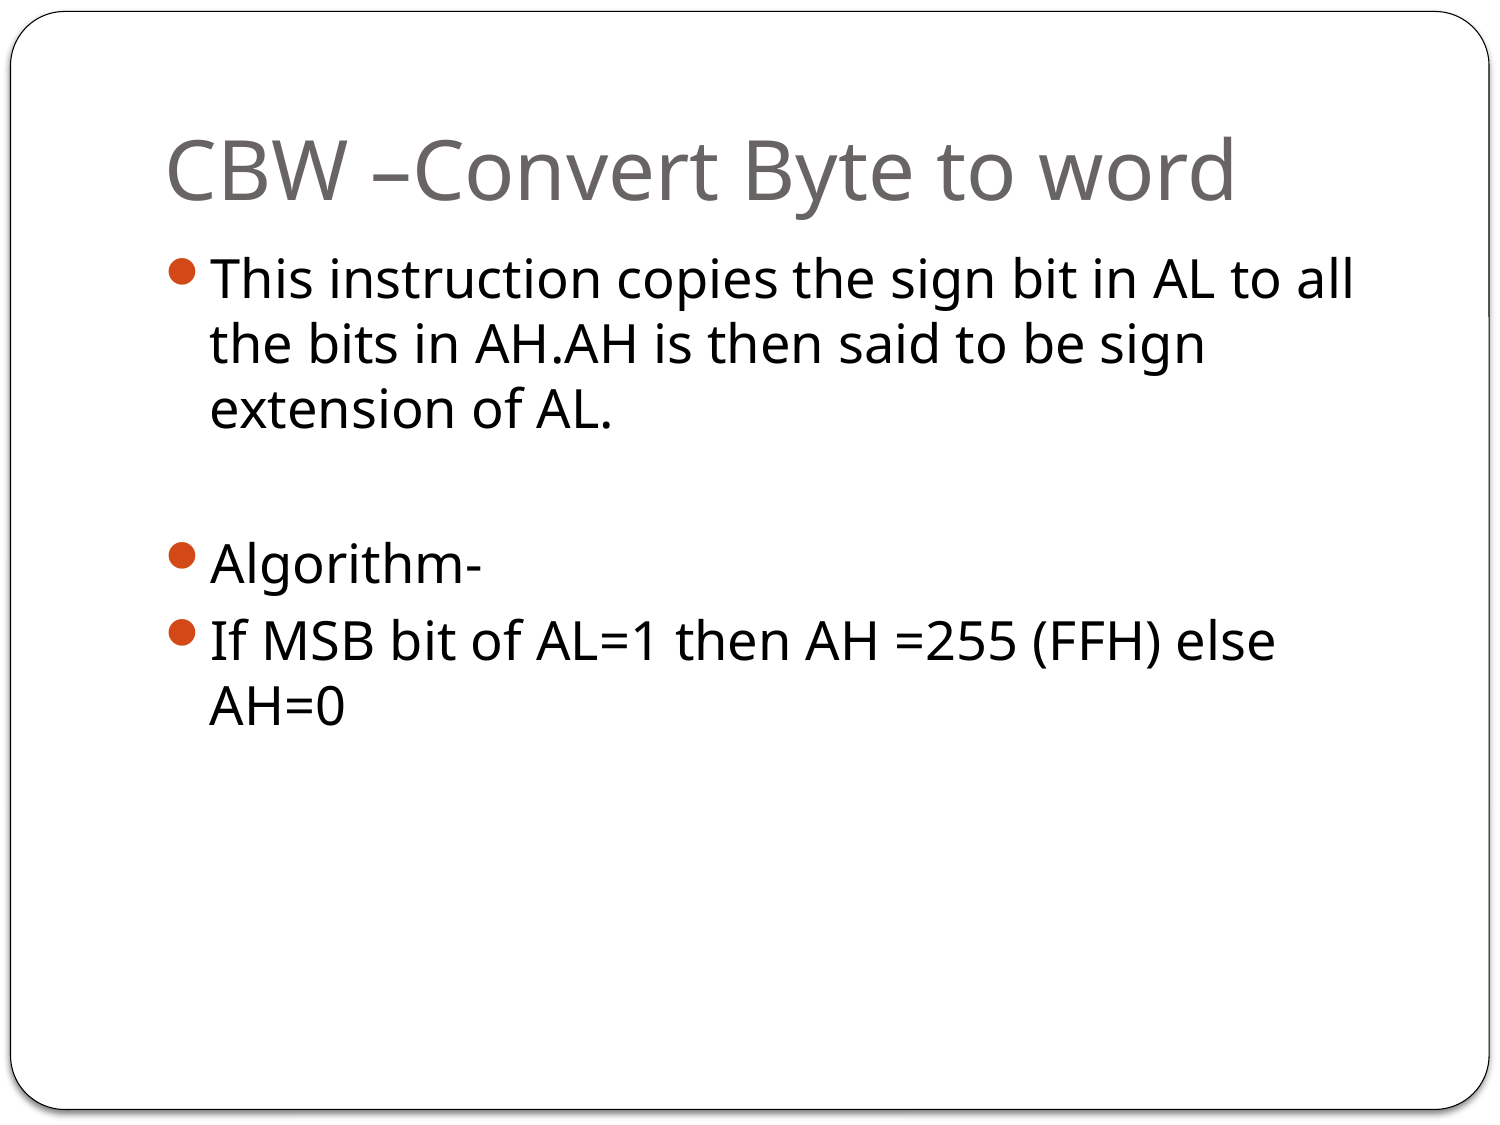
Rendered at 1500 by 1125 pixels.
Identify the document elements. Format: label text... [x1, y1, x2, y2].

title CBW –Convert Byte to word [150, 45, 1425, 233]
list This instruction copies the sign bit in AL to all the bits in AH.AH is then said to be sign extension of AL. Algorithm- If MSB bit of AL=1 then AH =255 (FFH) else AH=0 [150, 237, 1425, 988]
